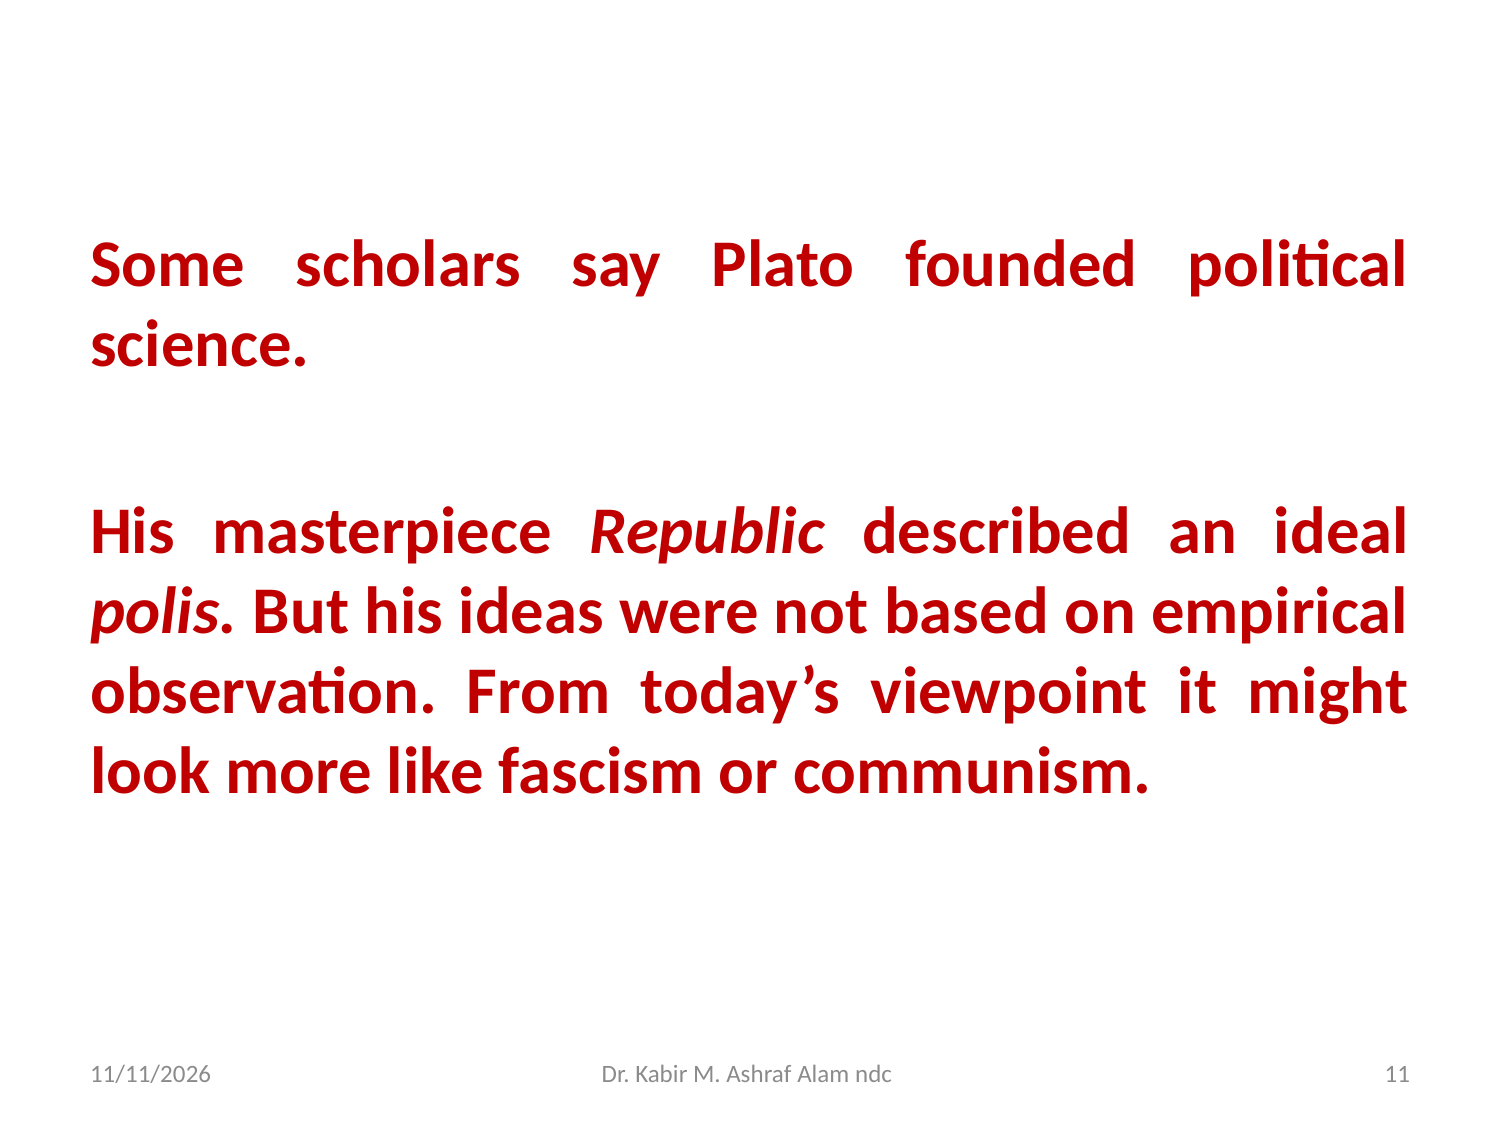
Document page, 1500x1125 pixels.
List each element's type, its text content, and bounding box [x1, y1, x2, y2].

footer Dr. Kabir M. Ashraf Alam ndc [512, 1042, 988, 1103]
slide_number 11 [1074, 1042, 1425, 1103]
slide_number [75, 1042, 425, 1103]
list Some scholars say Plato founded political science. His masterpiece Republic described an ideal polis. But his ideas were not based on empirical observation. From today’s viewpoint it might look more like fascism or communism. [75, 212, 1425, 1005]
